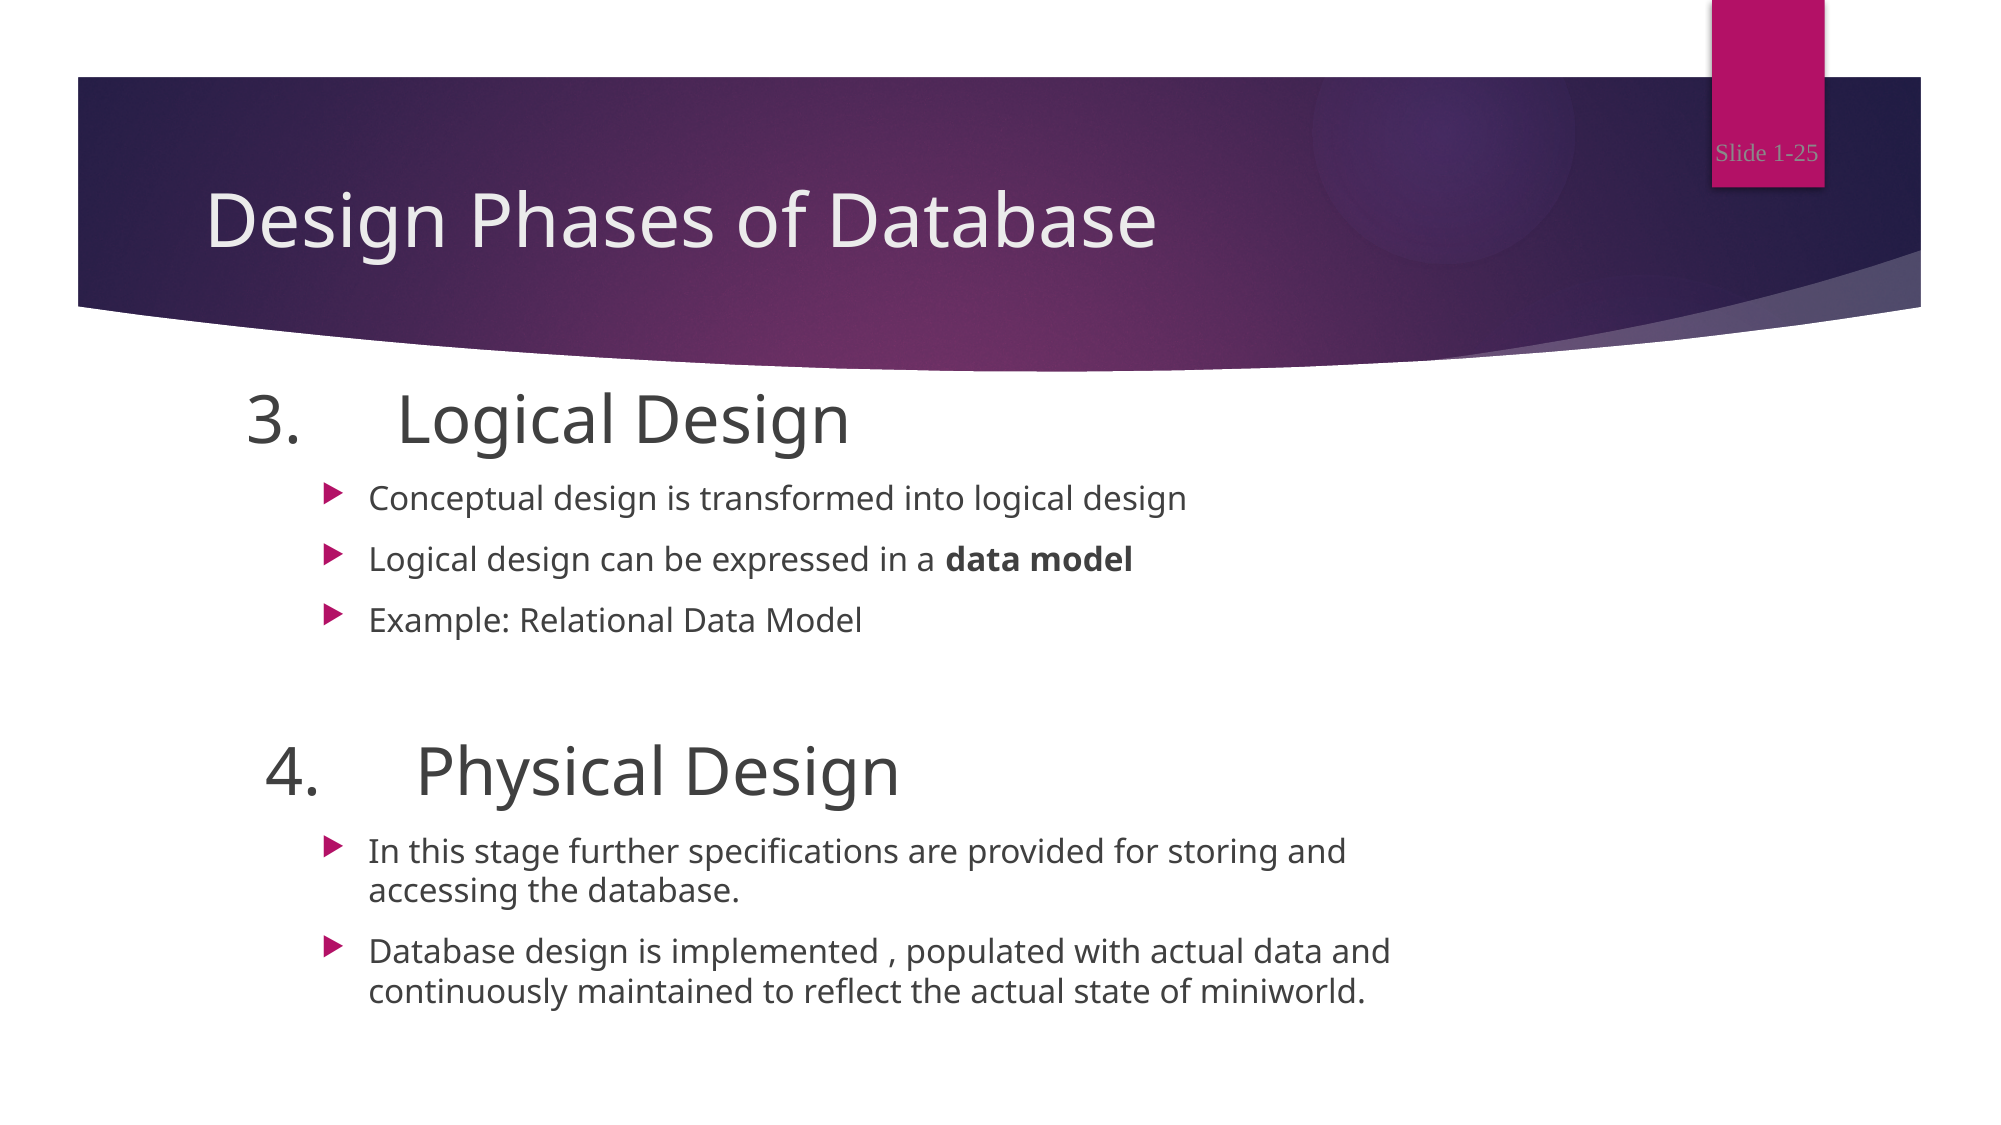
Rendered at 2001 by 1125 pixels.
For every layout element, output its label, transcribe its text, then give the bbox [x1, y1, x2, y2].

slide_number Slide 1-25 [1698, 48, 1836, 175]
title Design Phases of Database [189, 159, 1627, 276]
list 3. Logical Design Conceptual design is transformed into logical design Logical design can be expressed in a data model Example: Relational Data Model 4. Physical Design In this stage further specifications are provided for storing and accessing the database. Database design is implemented , populated with actual data and continuously maintained to reflect the actual state of miniworld. [231, 368, 1482, 1125]
